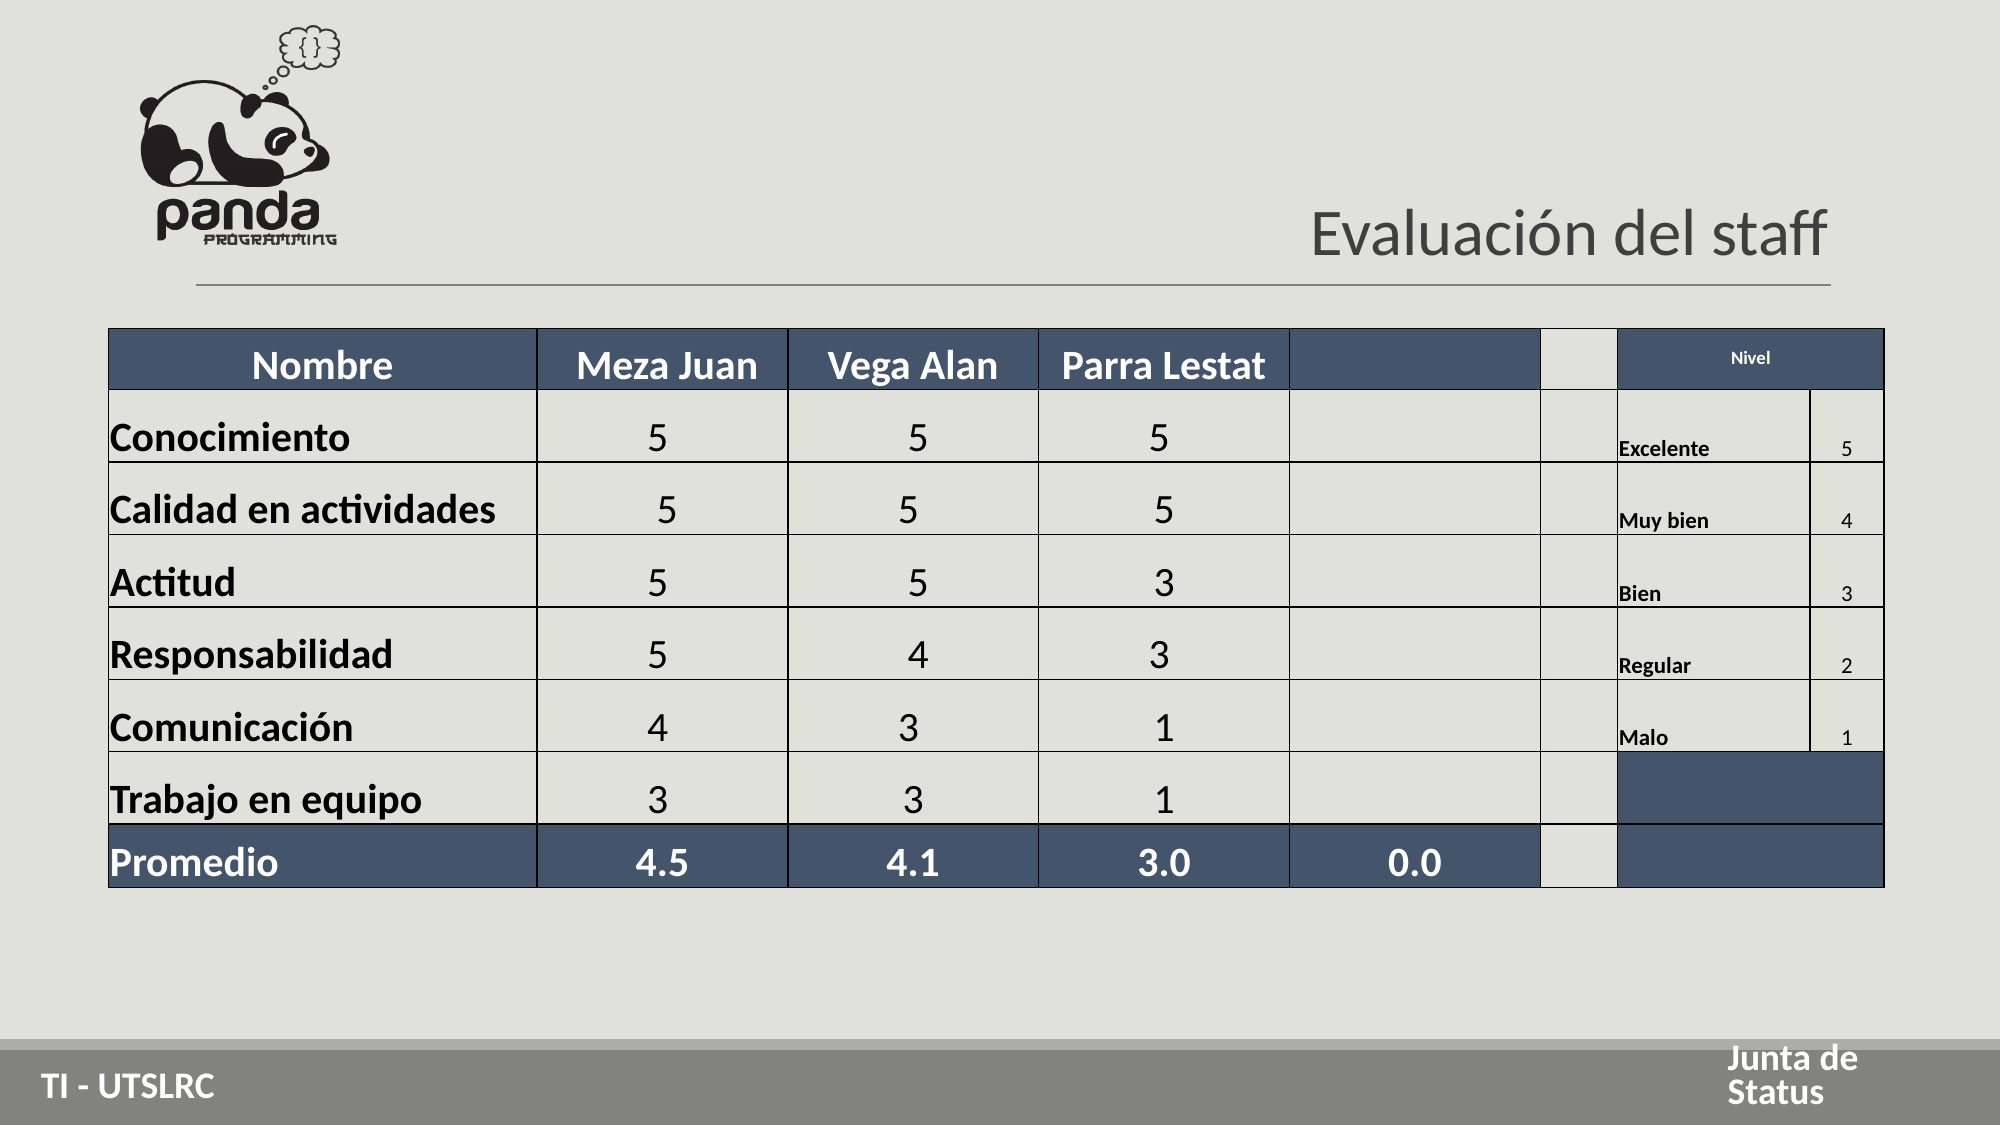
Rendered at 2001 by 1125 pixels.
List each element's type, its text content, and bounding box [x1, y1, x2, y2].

table_cell 5 [1039, 463, 1289, 534]
table_header Meza Juan [538, 329, 787, 389]
table_cell [1541, 752, 1617, 823]
table_cell Trabajo en equipo [109, 752, 536, 823]
table_cell Comunicación [109, 680, 536, 751]
table_cell 4.1 [789, 825, 1038, 887]
text_box Junta de Status [1712, 1066, 1968, 1119]
table_header [1290, 329, 1540, 389]
table_cell 3 [1039, 535, 1289, 606]
table_header Vega Alan [789, 329, 1038, 389]
table_cell 5 [538, 390, 787, 461]
table_cell 5 [789, 463, 1038, 534]
table_cell 3 [789, 752, 1038, 823]
table_cell Responsabilidad [109, 608, 536, 679]
table_cell [1290, 608, 1540, 679]
table_header Nivel [1618, 329, 1883, 389]
picture [140, 25, 340, 245]
table_cell 4 [1811, 463, 1883, 534]
table_cell Regular [1618, 608, 1809, 679]
table_cell Malo [1618, 680, 1809, 751]
table_cell 3 [789, 680, 1038, 751]
table_cell Calidad en actividades [109, 463, 536, 534]
table_cell [1618, 752, 1883, 823]
table_cell [1290, 752, 1540, 823]
table_cell 3 [538, 752, 787, 823]
table_header Parra Lestat [1039, 329, 1289, 389]
table_cell 4 [789, 608, 1038, 679]
table_cell 5 [789, 535, 1038, 606]
table_cell [1541, 535, 1617, 606]
table_cell Actitud [109, 535, 536, 606]
table_header [1541, 329, 1617, 389]
table_cell [1541, 390, 1617, 461]
table_cell 1 [1039, 752, 1289, 823]
table_cell 3 [1811, 535, 1883, 606]
text_box TI - UTSLRC [25, 1060, 281, 1113]
table_cell 1 [1039, 680, 1289, 751]
table_cell [1541, 680, 1617, 751]
table_cell 3 [1039, 608, 1289, 679]
table_cell Promedio [109, 825, 536, 887]
table_cell [1290, 680, 1540, 751]
table_cell 5 [538, 463, 787, 534]
table_cell 4.5 [538, 825, 787, 887]
table_cell Excelente [1618, 390, 1809, 461]
table_cell Bien [1618, 535, 1809, 606]
table_cell 5 [538, 535, 787, 606]
table_header Nombre [109, 329, 536, 389]
table_cell [1541, 463, 1617, 534]
table_cell 1 [1811, 680, 1883, 751]
table_cell [1290, 390, 1540, 461]
table_cell 0.0 [1290, 825, 1540, 887]
table_cell [1541, 825, 1617, 887]
table_cell [1618, 825, 1883, 887]
table_cell 2 [1811, 608, 1883, 679]
table_cell [1541, 608, 1617, 679]
table_cell [1290, 535, 1540, 606]
table_cell 5 [1811, 390, 1883, 461]
text_box Evaluación del staff [1273, 203, 1866, 277]
table_cell Muy bien [1618, 463, 1809, 534]
table_cell [1290, 463, 1540, 534]
table_cell Conocimiento [109, 390, 536, 461]
table_cell 5 [1039, 390, 1289, 461]
table_cell 5 [789, 390, 1038, 461]
table_cell 3.0 [1039, 825, 1289, 887]
table_cell 4 [538, 680, 787, 751]
table_cell 5 [538, 608, 787, 679]
